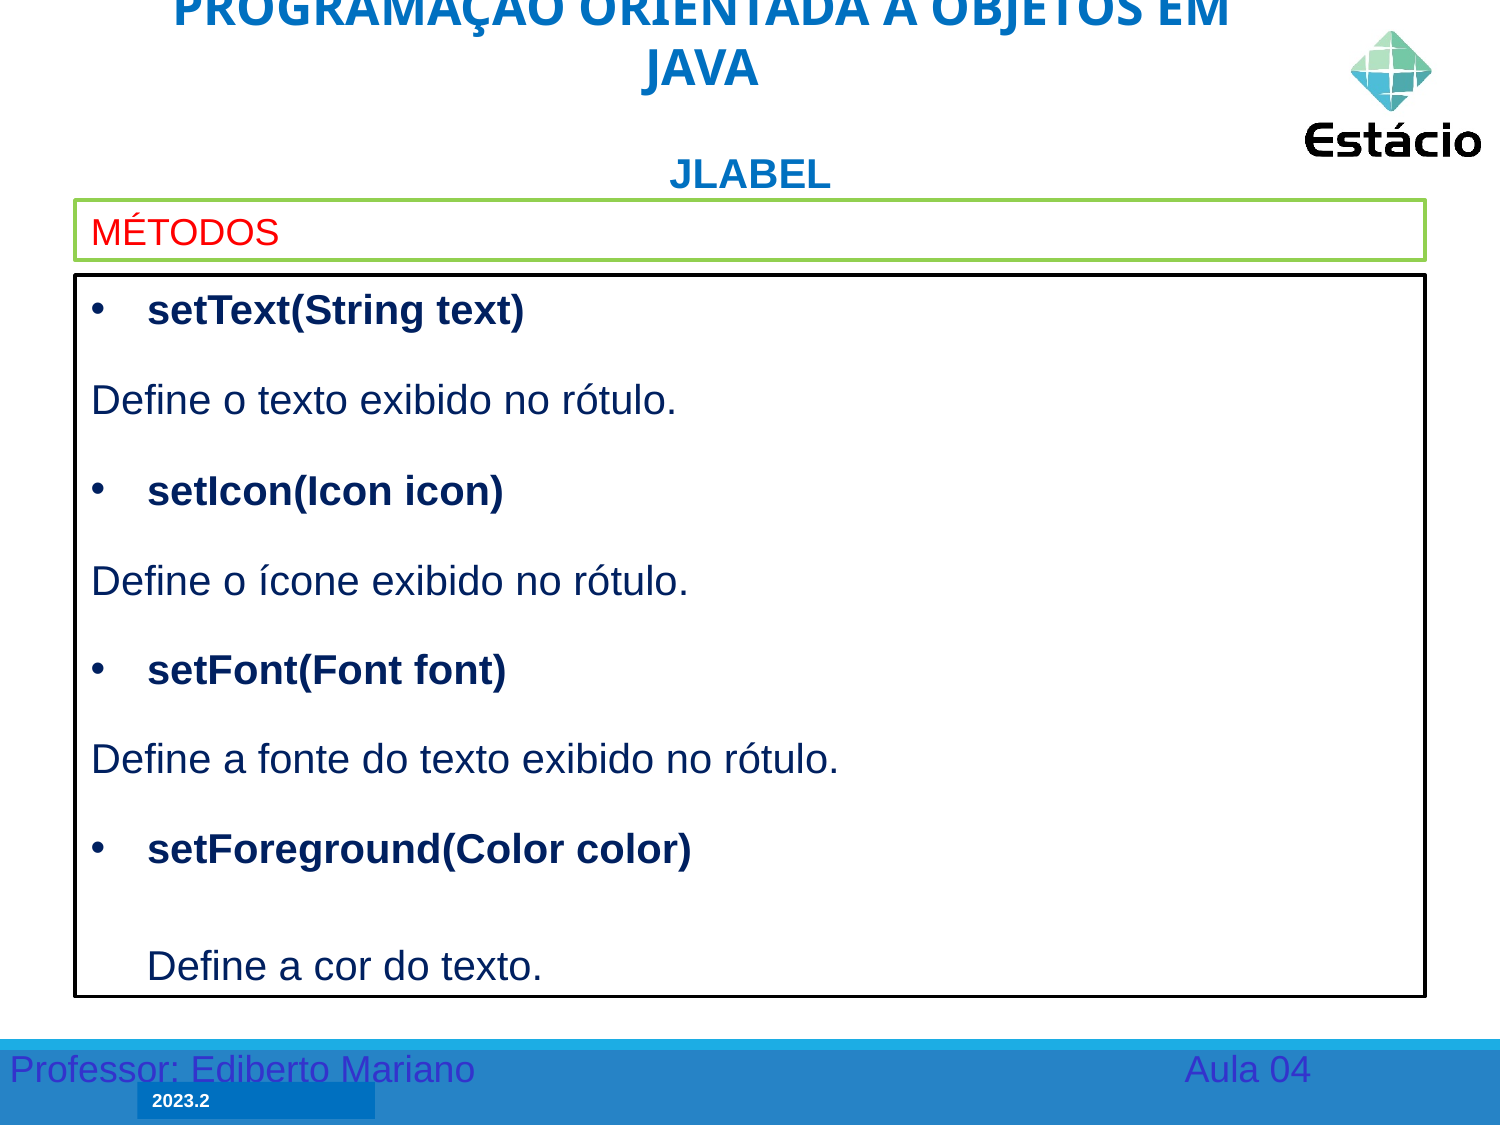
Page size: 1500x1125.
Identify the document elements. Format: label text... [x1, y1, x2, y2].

picture [1305, 29, 1481, 157]
text_box MÉTODOS [74, 199, 1425, 261]
text_box setText(String text) Define o texto exibido no rótulo. setIcon(Icon icon) Define o ícone exibido no rótulo. setFont(Font font) Define a fonte do texto exibido no rótulo. setForeground(Color color) Define a cor do texto. [74, 275, 1425, 997]
text_box PROGRAMAÇÃO ORIENTADA A OBJETOS EM JAVA [155, 24, 1250, 104]
text_box JLABEL [99, 139, 1400, 199]
